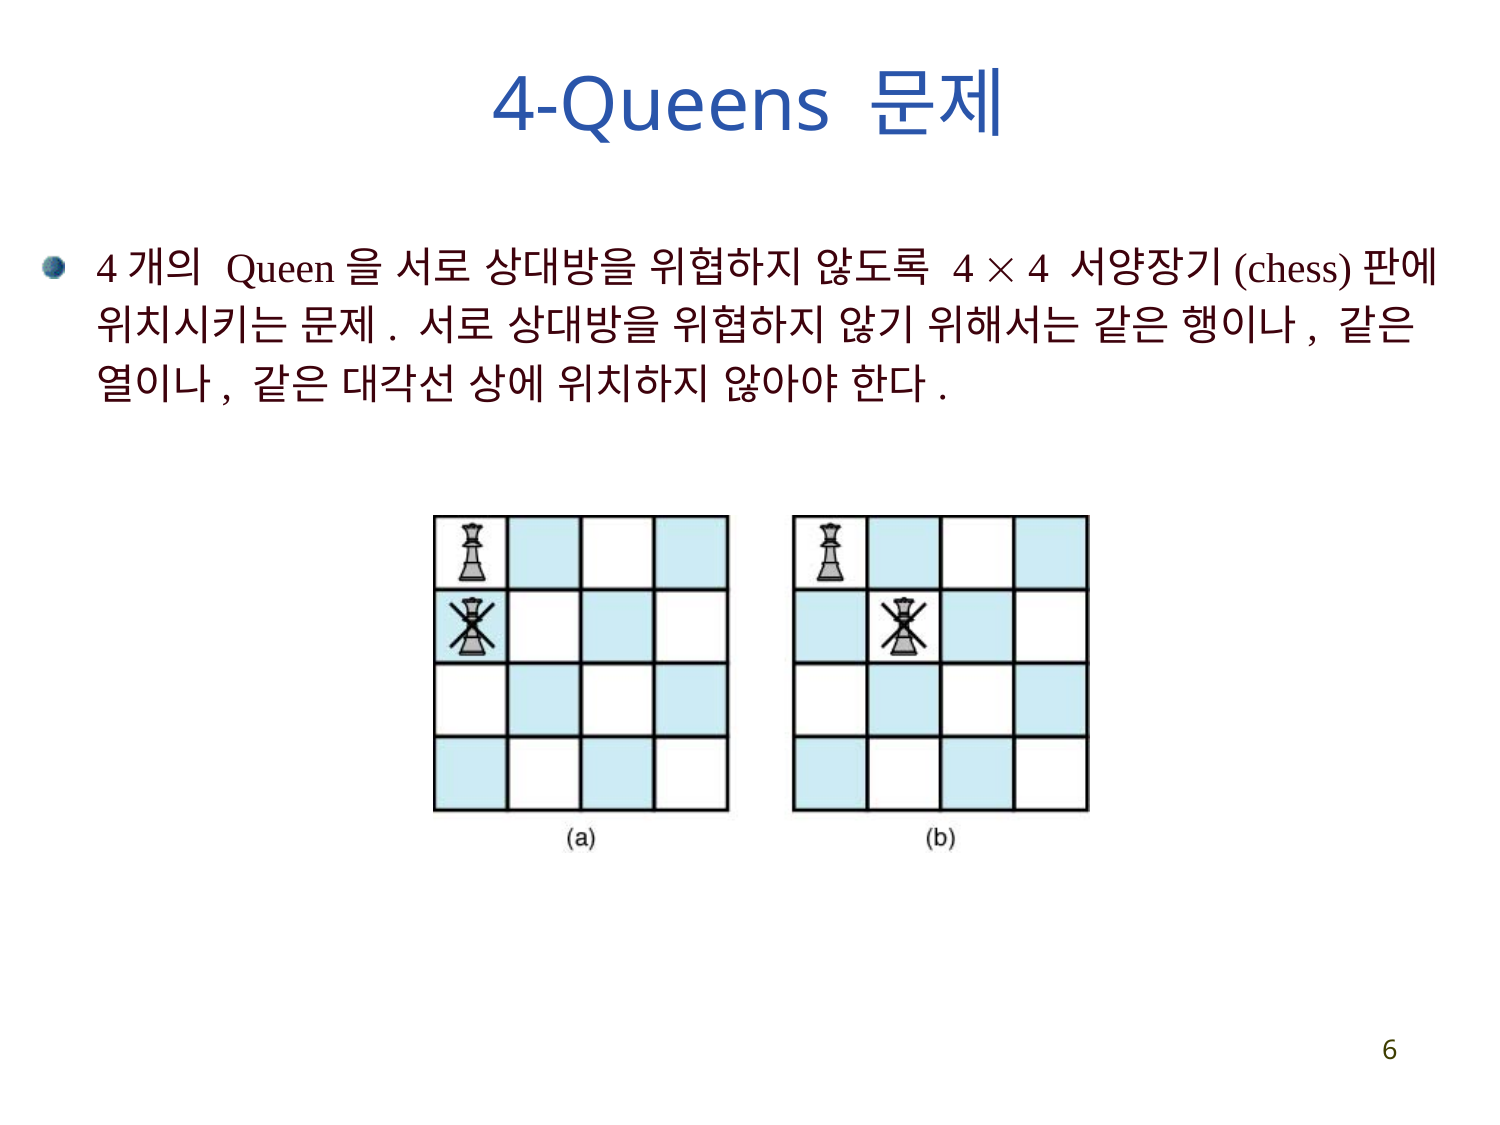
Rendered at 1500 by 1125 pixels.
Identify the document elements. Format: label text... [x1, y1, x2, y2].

picture [433, 515, 1091, 853]
list 4개의 Queen을 서로 상대방을 위협하지 않도록 4  4 서양장기(chess)판에 위치시키는 문제. 서로 상대방을 위협하지 않기 위해서는 같은 행이나, 같은 열이나, 같은 대각선 상에 위치하지 않아야 한다. [24, 224, 1475, 469]
picture [39, 253, 65, 279]
text_box 4-Queens 문제 [112, 24, 1388, 176]
slide_number 6 [1099, 1024, 1413, 1101]
